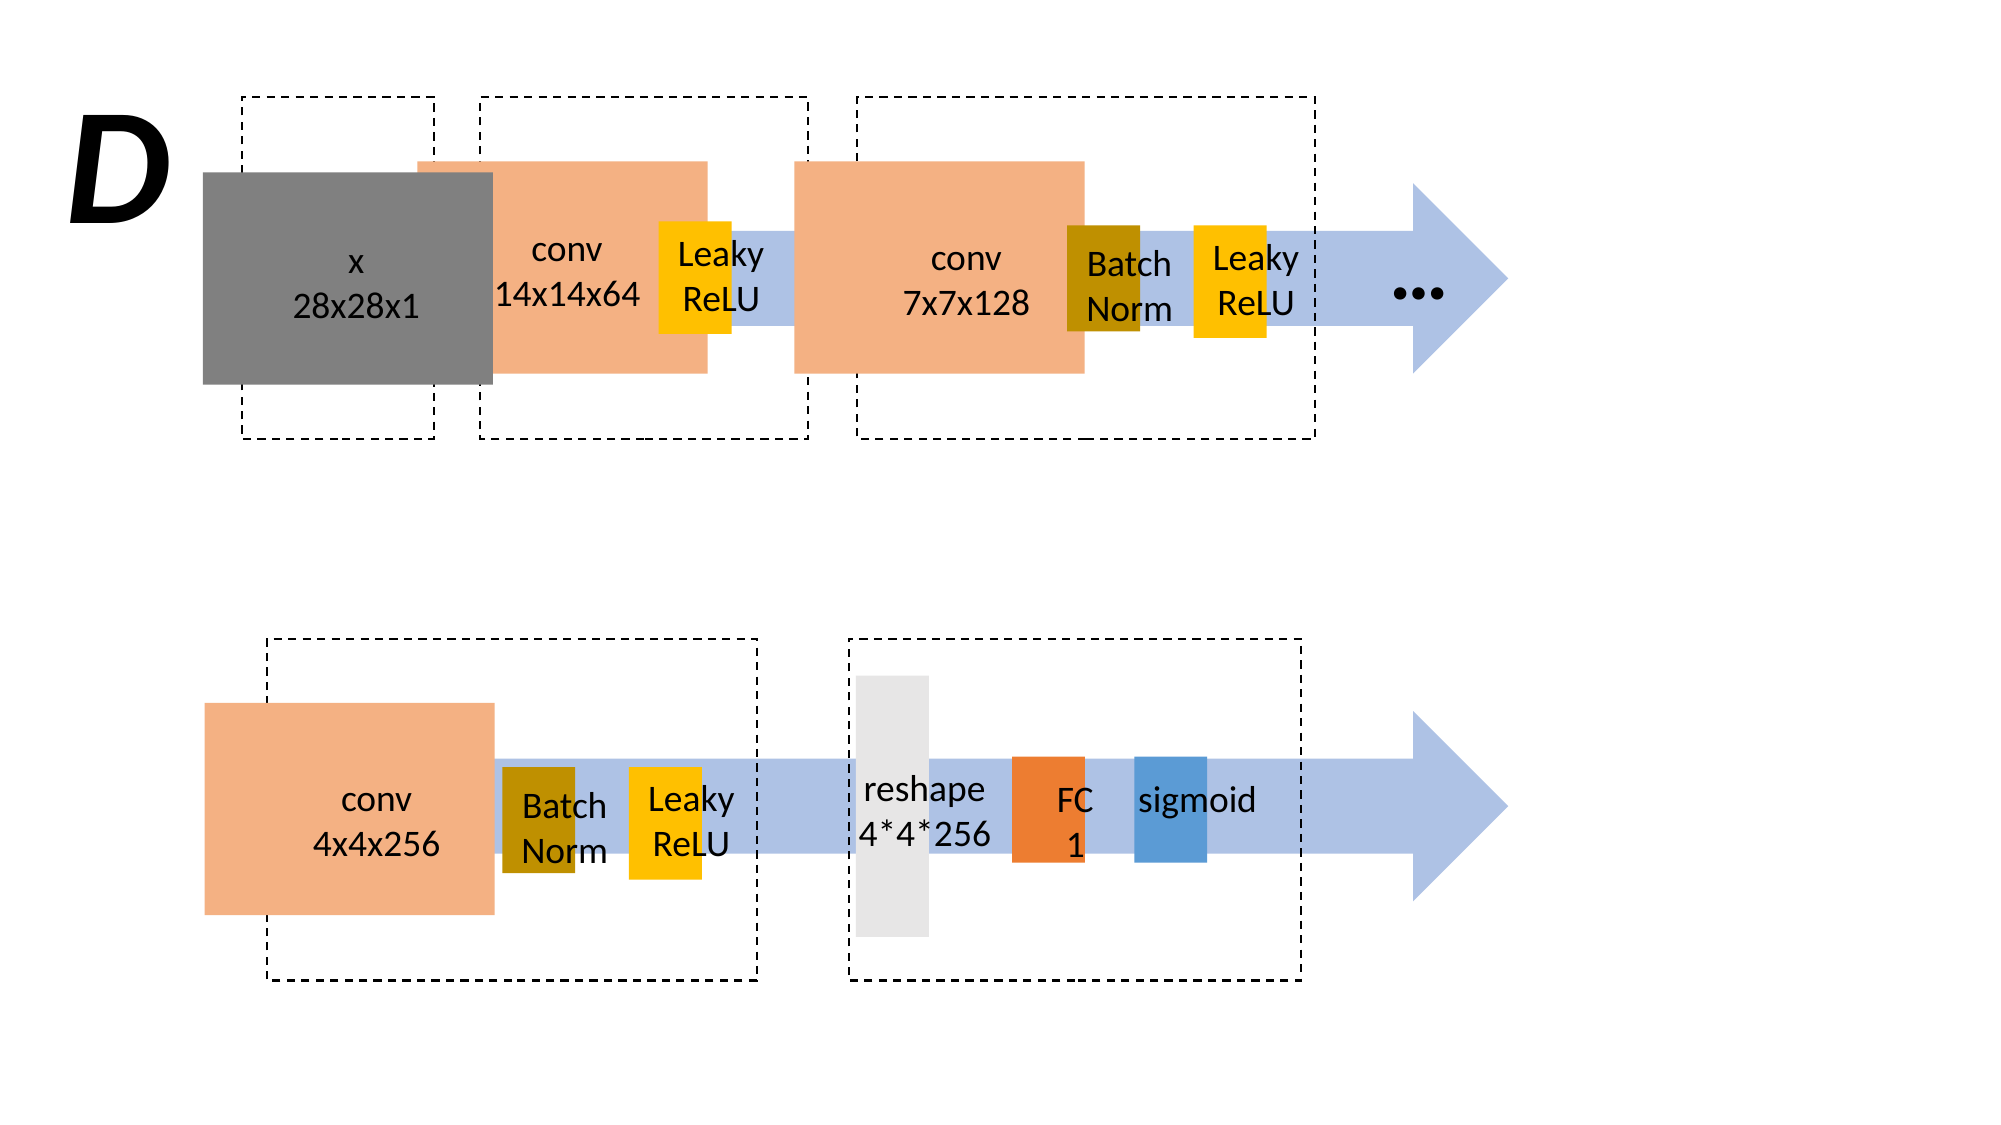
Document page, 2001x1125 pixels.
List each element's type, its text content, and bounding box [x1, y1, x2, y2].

text_box [1412, 180, 1441, 209]
text_box Leaky ReLU [663, 221, 780, 327]
text_box Batch Norm [1071, 231, 1189, 337]
text_box [855, 862, 930, 938]
text_box [241, 96, 435, 171]
text_box [848, 638, 1302, 982]
text_box [658, 220, 733, 335]
text_box [266, 638, 758, 982]
text_box FC 1 [1041, 767, 1109, 872]
text_box [202, 171, 494, 386]
text_box conv 7x7x128 [887, 225, 1046, 331]
text_box [479, 96, 809, 440]
text_box [793, 160, 1086, 375]
text_box [1315, 229, 1510, 377]
text_box [501, 766, 576, 874]
text_box [1011, 756, 1086, 864]
text_box conv 4x4x256 [298, 767, 456, 872]
text_box [856, 96, 1316, 440]
text_box conv 14x14x64 [494, 216, 656, 322]
text_box [1133, 827, 1208, 864]
text_box [757, 757, 843, 855]
text_box [204, 702, 496, 916]
text_box [855, 674, 930, 756]
text_box [1066, 224, 1141, 332]
text_box sigmoid [1123, 767, 1272, 827]
text_box Batch Norm [506, 773, 624, 879]
text_box x 28x28x1 [277, 228, 435, 334]
text_box [1133, 756, 1208, 767]
text_box … [1374, 209, 1464, 324]
text_box reshape 4*4*256 [843, 756, 1006, 862]
text_box [416, 160, 709, 375]
text_box [1302, 708, 1510, 904]
text_box D [50, 49, 186, 265]
text_box [241, 386, 435, 440]
